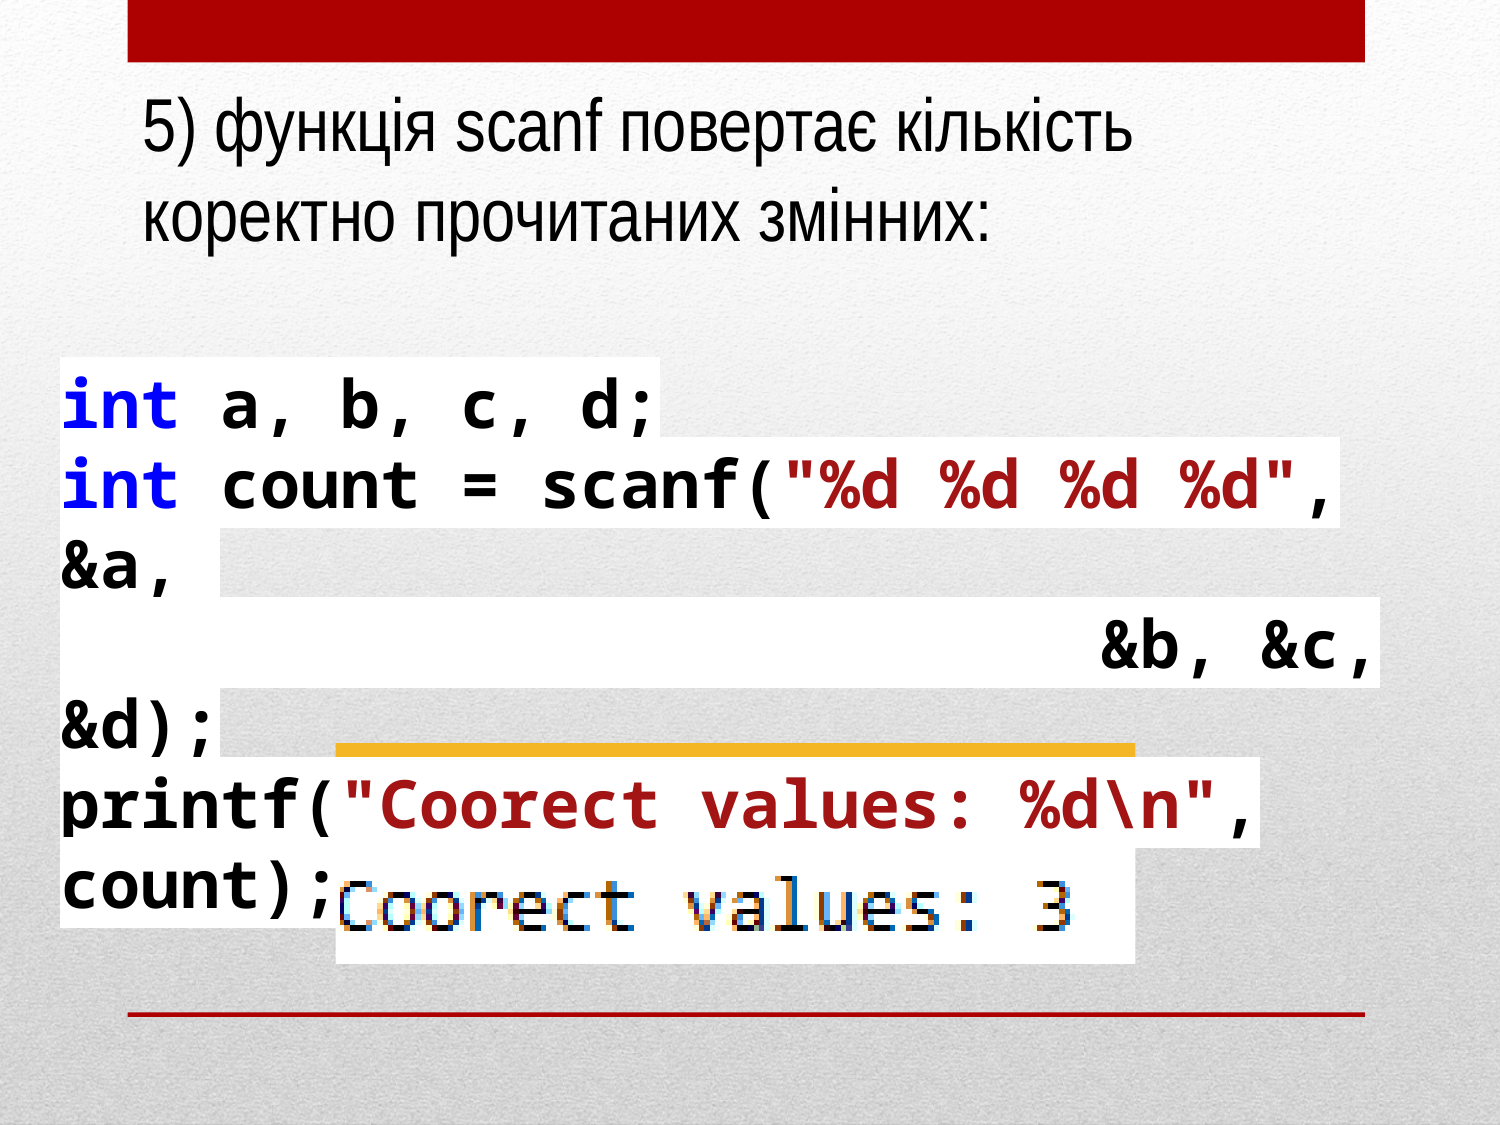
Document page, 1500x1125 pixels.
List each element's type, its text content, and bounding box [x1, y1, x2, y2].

text_box int a, b, c, d; int count = scanf("%d %d %d %d", &a, &b, &c, &d); printf("Coorect values: %d\n", count); [45, 354, 1481, 929]
text_box 5) функція scanf повертає кількість коректно прочитаних змінних: [128, 69, 1373, 265]
picture [334, 742, 1137, 964]
